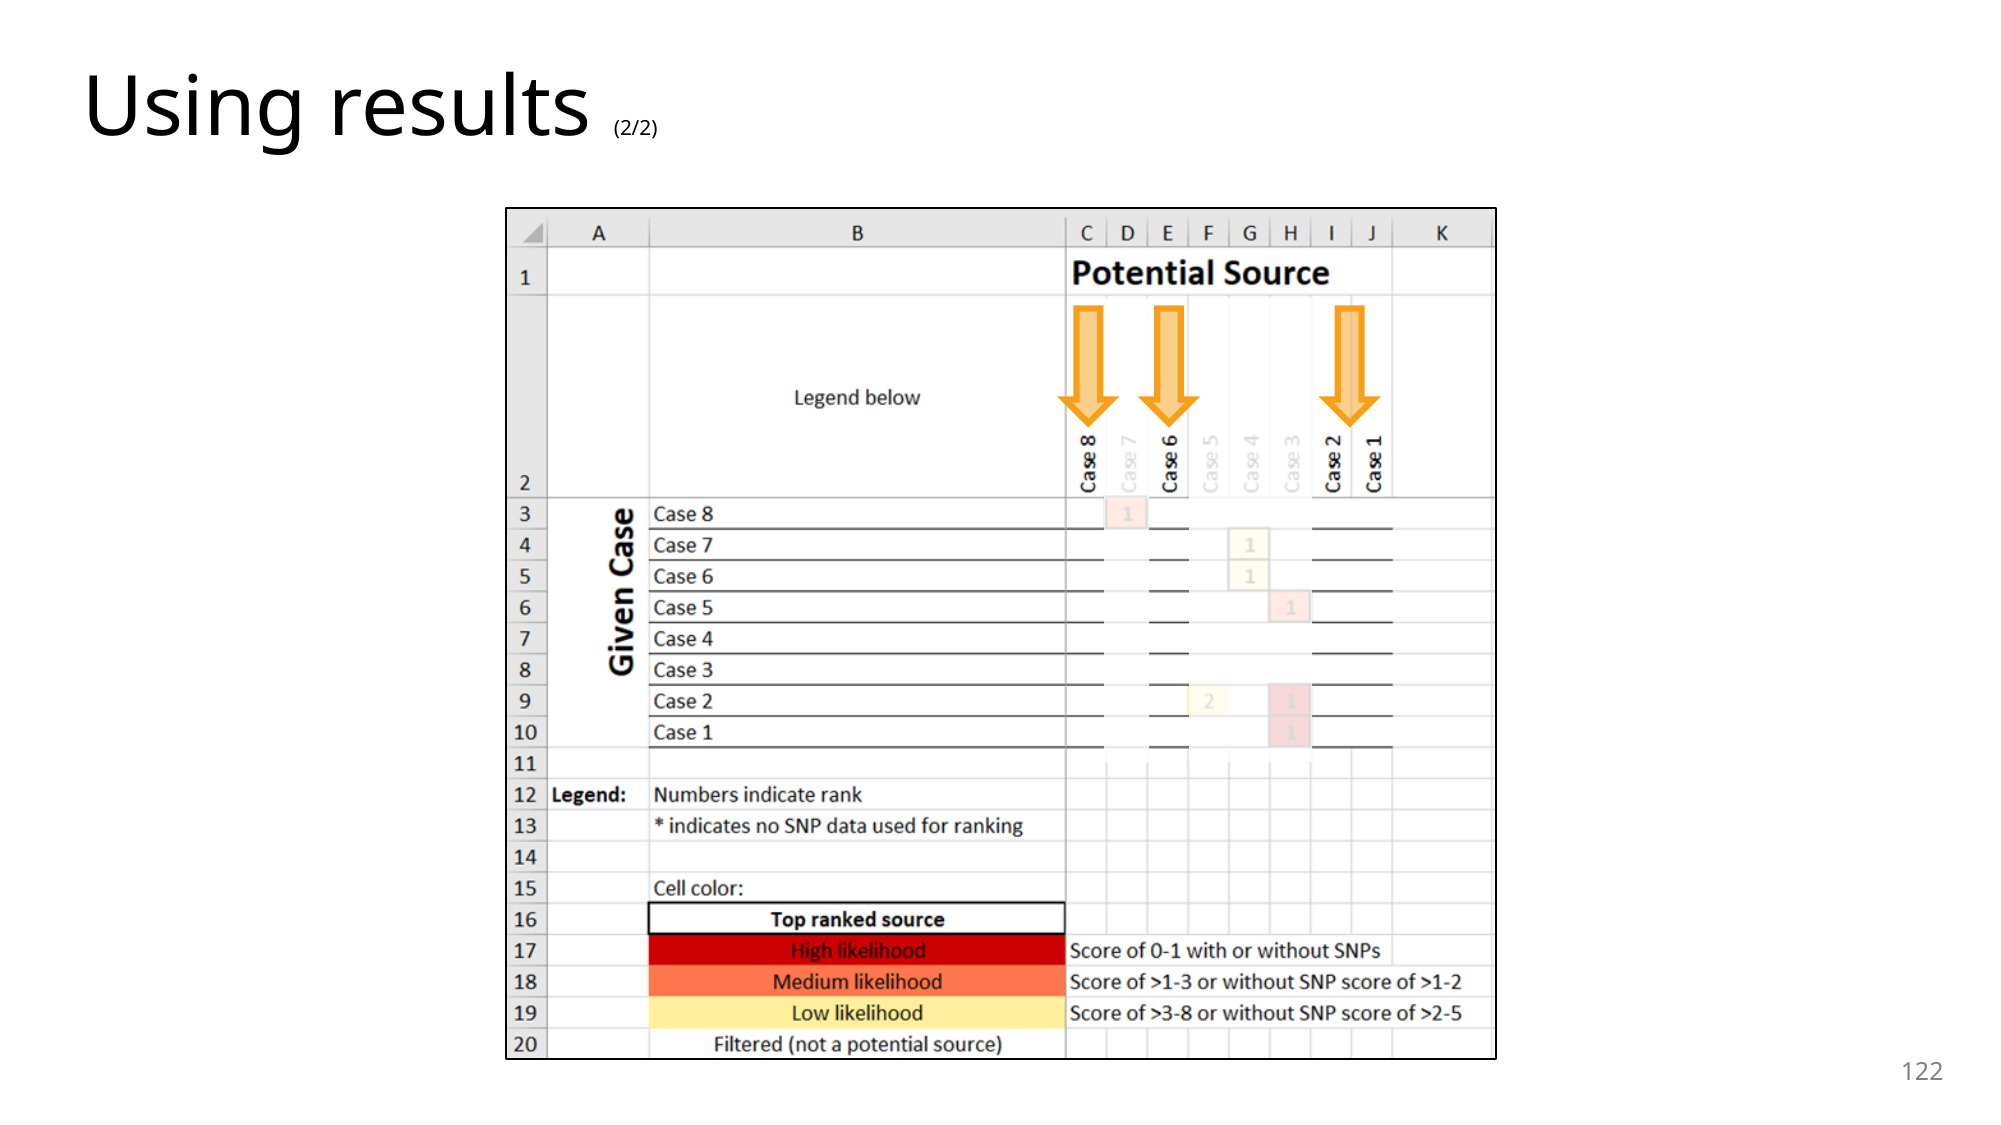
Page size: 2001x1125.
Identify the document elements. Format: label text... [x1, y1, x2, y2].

title Using results (2/2) [67, 0, 1793, 218]
slide_number 122 [1508, 1042, 1959, 1103]
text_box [506, 208, 1495, 1058]
